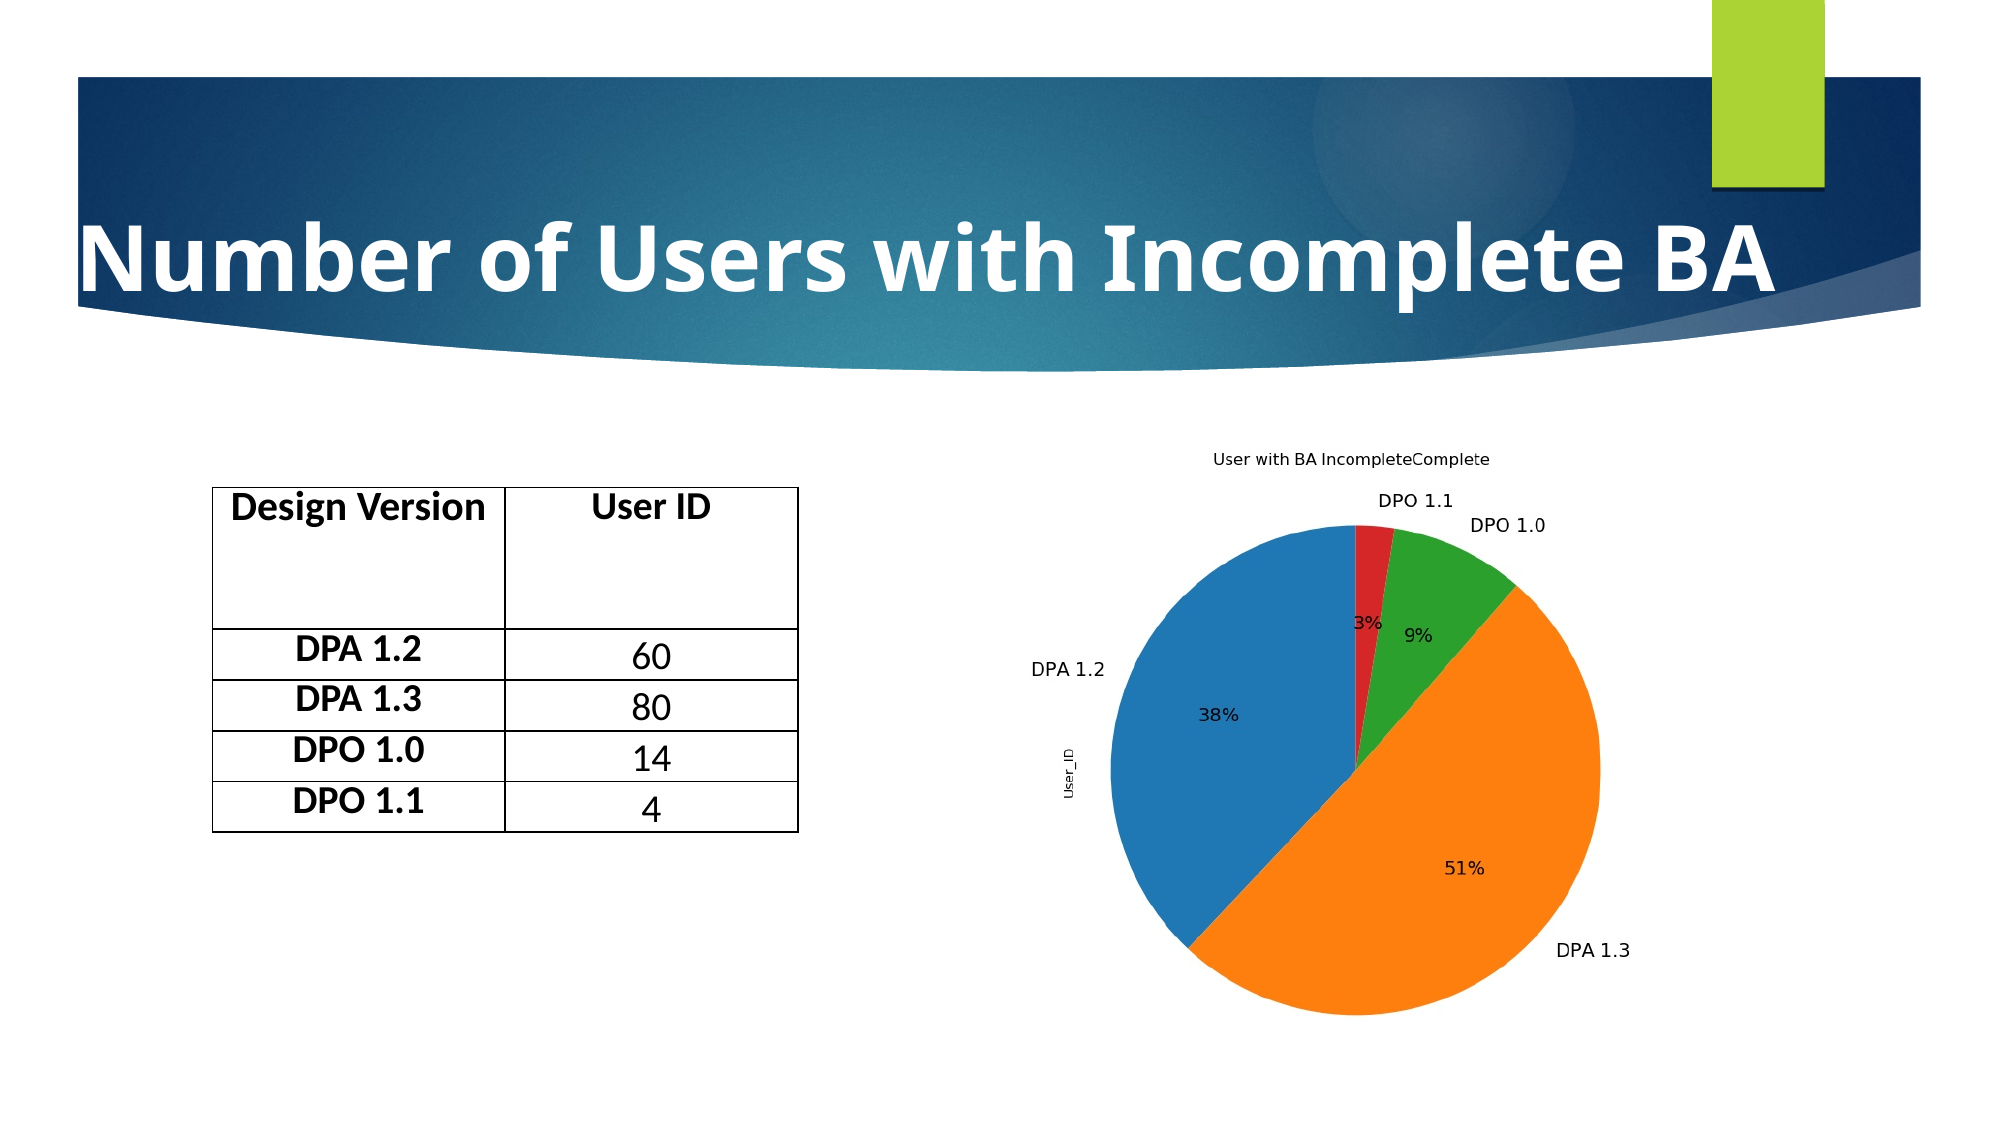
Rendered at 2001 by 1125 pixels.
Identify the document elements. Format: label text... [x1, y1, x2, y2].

table_cell 4 [506, 782, 797, 831]
table_cell 80 [506, 681, 797, 730]
table_header User ID [506, 488, 797, 628]
table_cell 60 [506, 630, 797, 679]
title Number of Users with Incomplete BA [75, 200, 1837, 312]
picture [127, 312, 1698, 371]
table_cell 14 [506, 732, 797, 781]
table_cell DPA 1.2 [213, 630, 504, 679]
picture [887, 379, 1876, 1125]
table_cell DPO 1.1 [213, 782, 504, 831]
table_header Design Version [213, 488, 504, 628]
picture [79, 78, 1920, 276]
table_cell DPA 1.3 [213, 681, 504, 730]
table_cell DPO 1.0 [213, 732, 504, 781]
